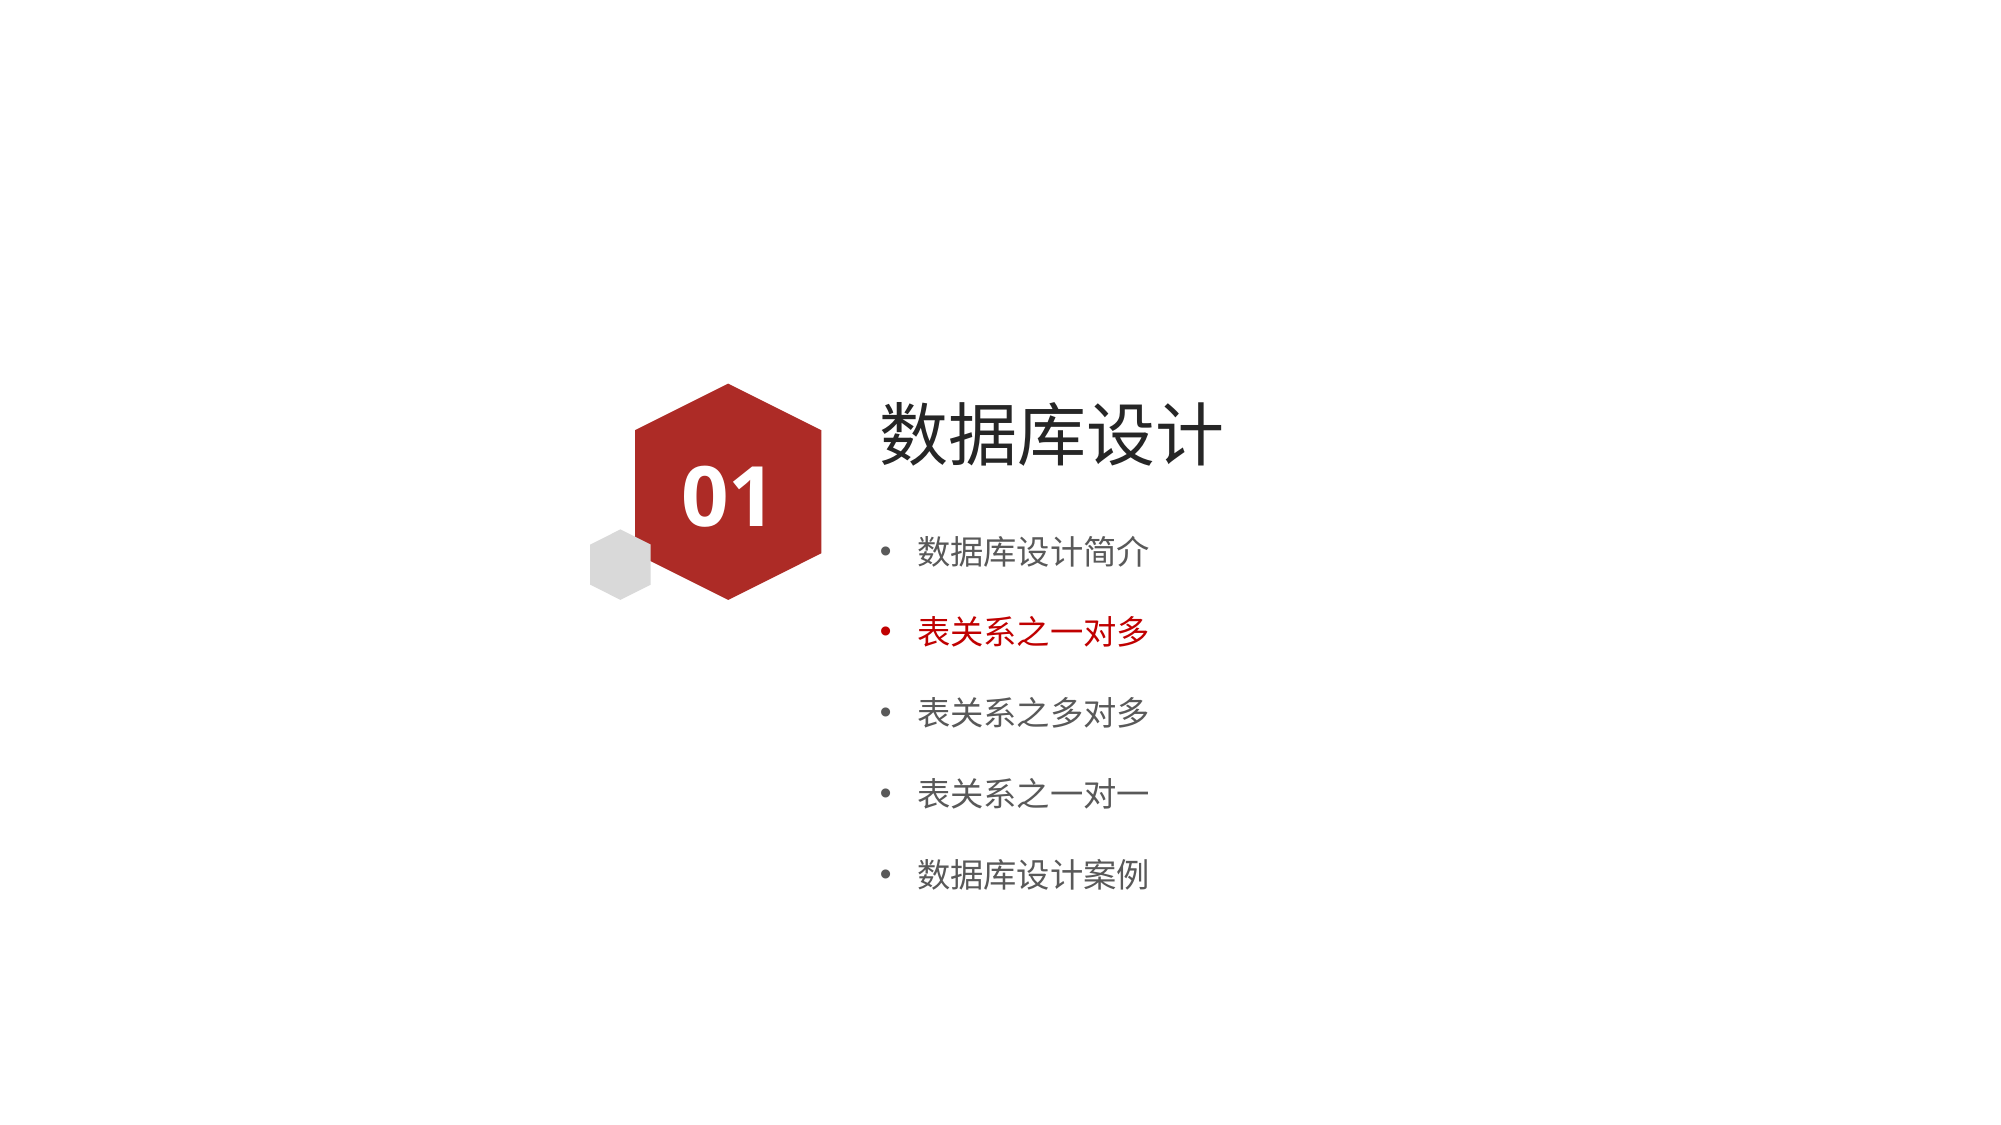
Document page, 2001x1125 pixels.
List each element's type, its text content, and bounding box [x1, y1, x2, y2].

title 数据库设计 [864, 393, 1969, 484]
list 01 [636, 404, 822, 594]
list 数据库设计简介 表关系之一对多 表关系之多对多 表关系之一对一 数据库设计案例 [864, 503, 1762, 1091]
